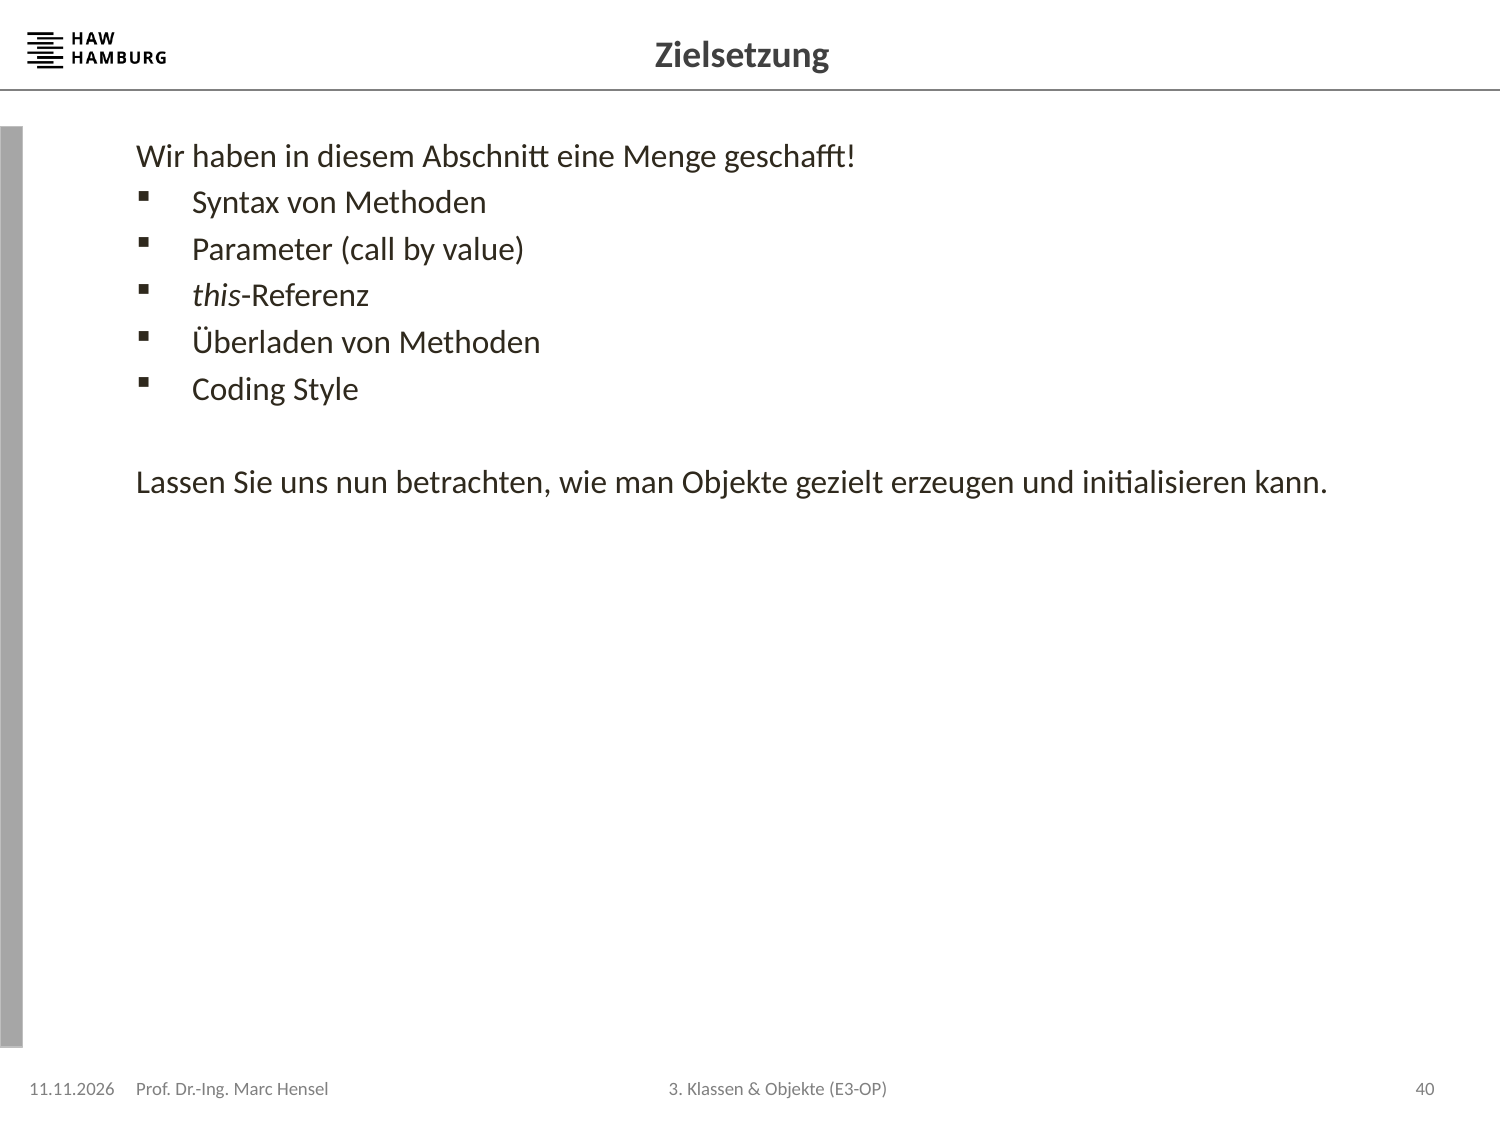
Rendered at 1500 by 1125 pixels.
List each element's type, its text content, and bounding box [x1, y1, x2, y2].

footer Prof. Dr.-Ing. Marc Hensel [135, 1076, 362, 1100]
picture [15, 20, 177, 80]
slide_number 40 [1338, 1076, 1435, 1100]
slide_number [22, 1076, 135, 1100]
list Wir haben in diesem Abschnitt eine Menge geschafft! Syntax von Methoden Parameter (call by value) this-Referenz Überladen von Methoden Coding Style Lassen Sie uns nun betrachten, wie man Objekte gezielt erzeugen und initialisieren kann. [135, 126, 1436, 1048]
title Zielsetzung [185, 22, 1315, 83]
